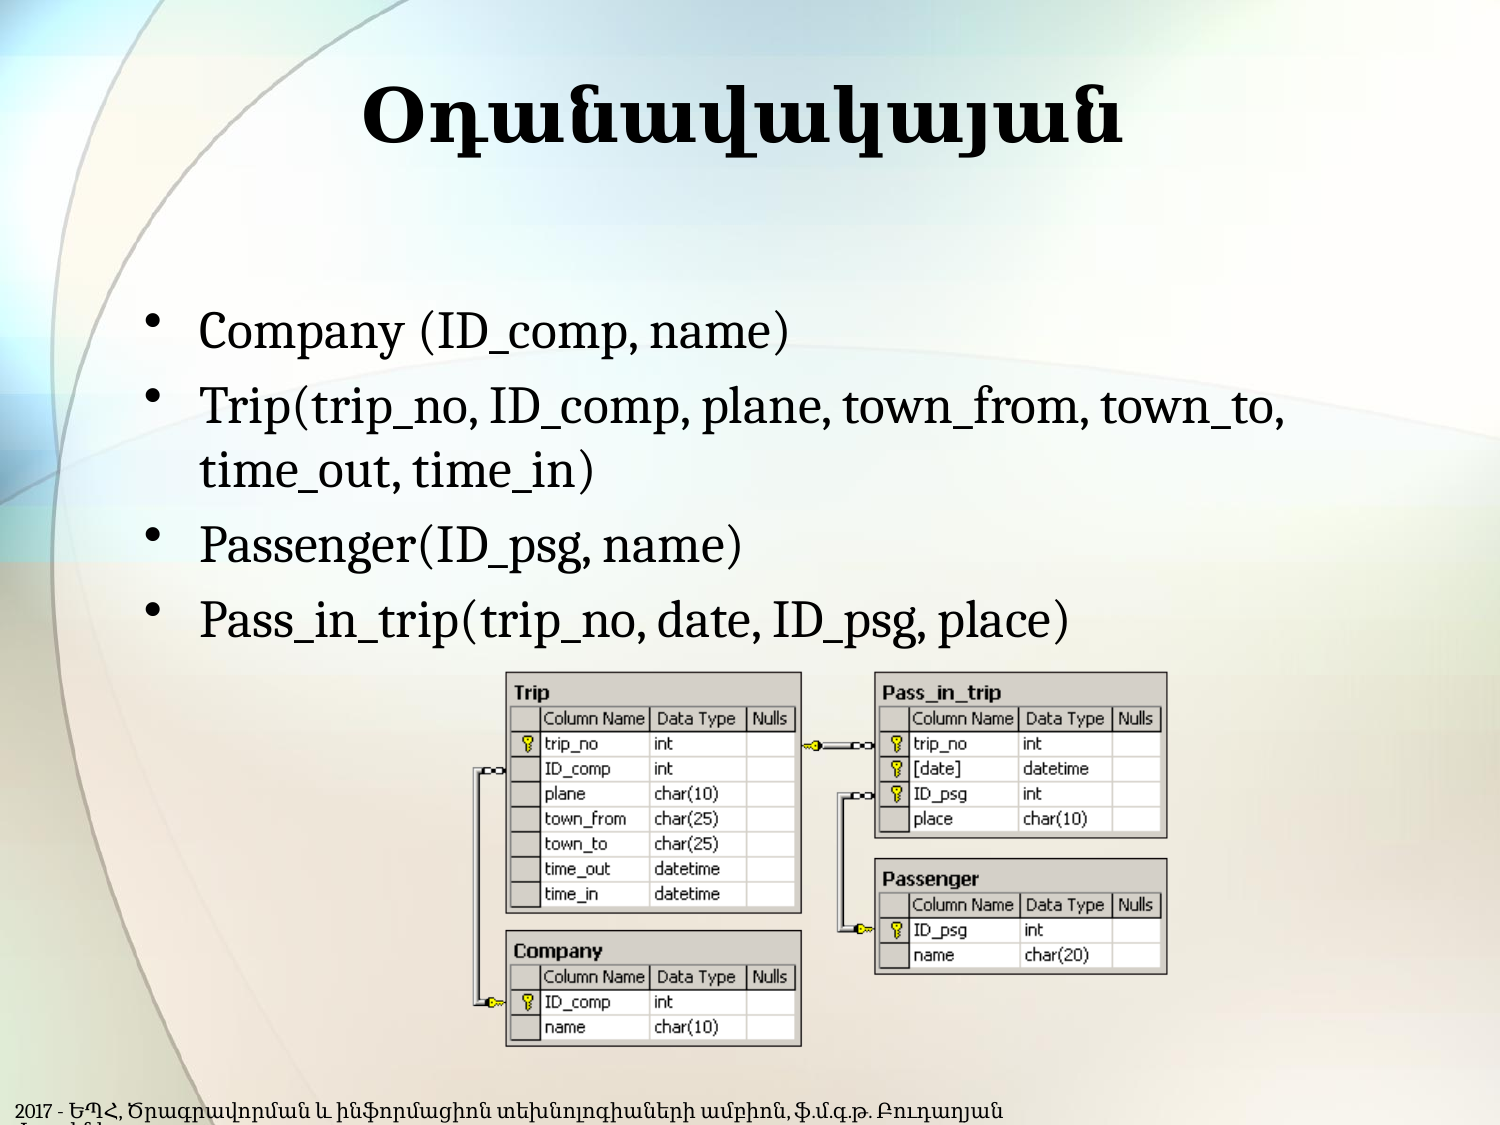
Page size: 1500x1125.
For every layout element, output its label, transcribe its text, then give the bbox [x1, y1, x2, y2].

picture [0, 0, 1500, 1125]
footer 2017 - ԵՊՀ, Ծրագրավորման և ինֆորմացիոն տեխնոլոգիաների ամբիոն, ֆ.մ.գ.թ. Բուդաղյան Լուսինե [0, 1089, 1020, 1125]
list Company (ID_comp, name) Trip(trip_no, ID_comp, plane, town_from, town_to, time_out, time_in) Passenger(ID_psg, name) Pass_in_trip(trip_no, date, ID_psg, place) [128, 287, 1465, 657]
title Օդանավակայան [24, 50, 1463, 175]
